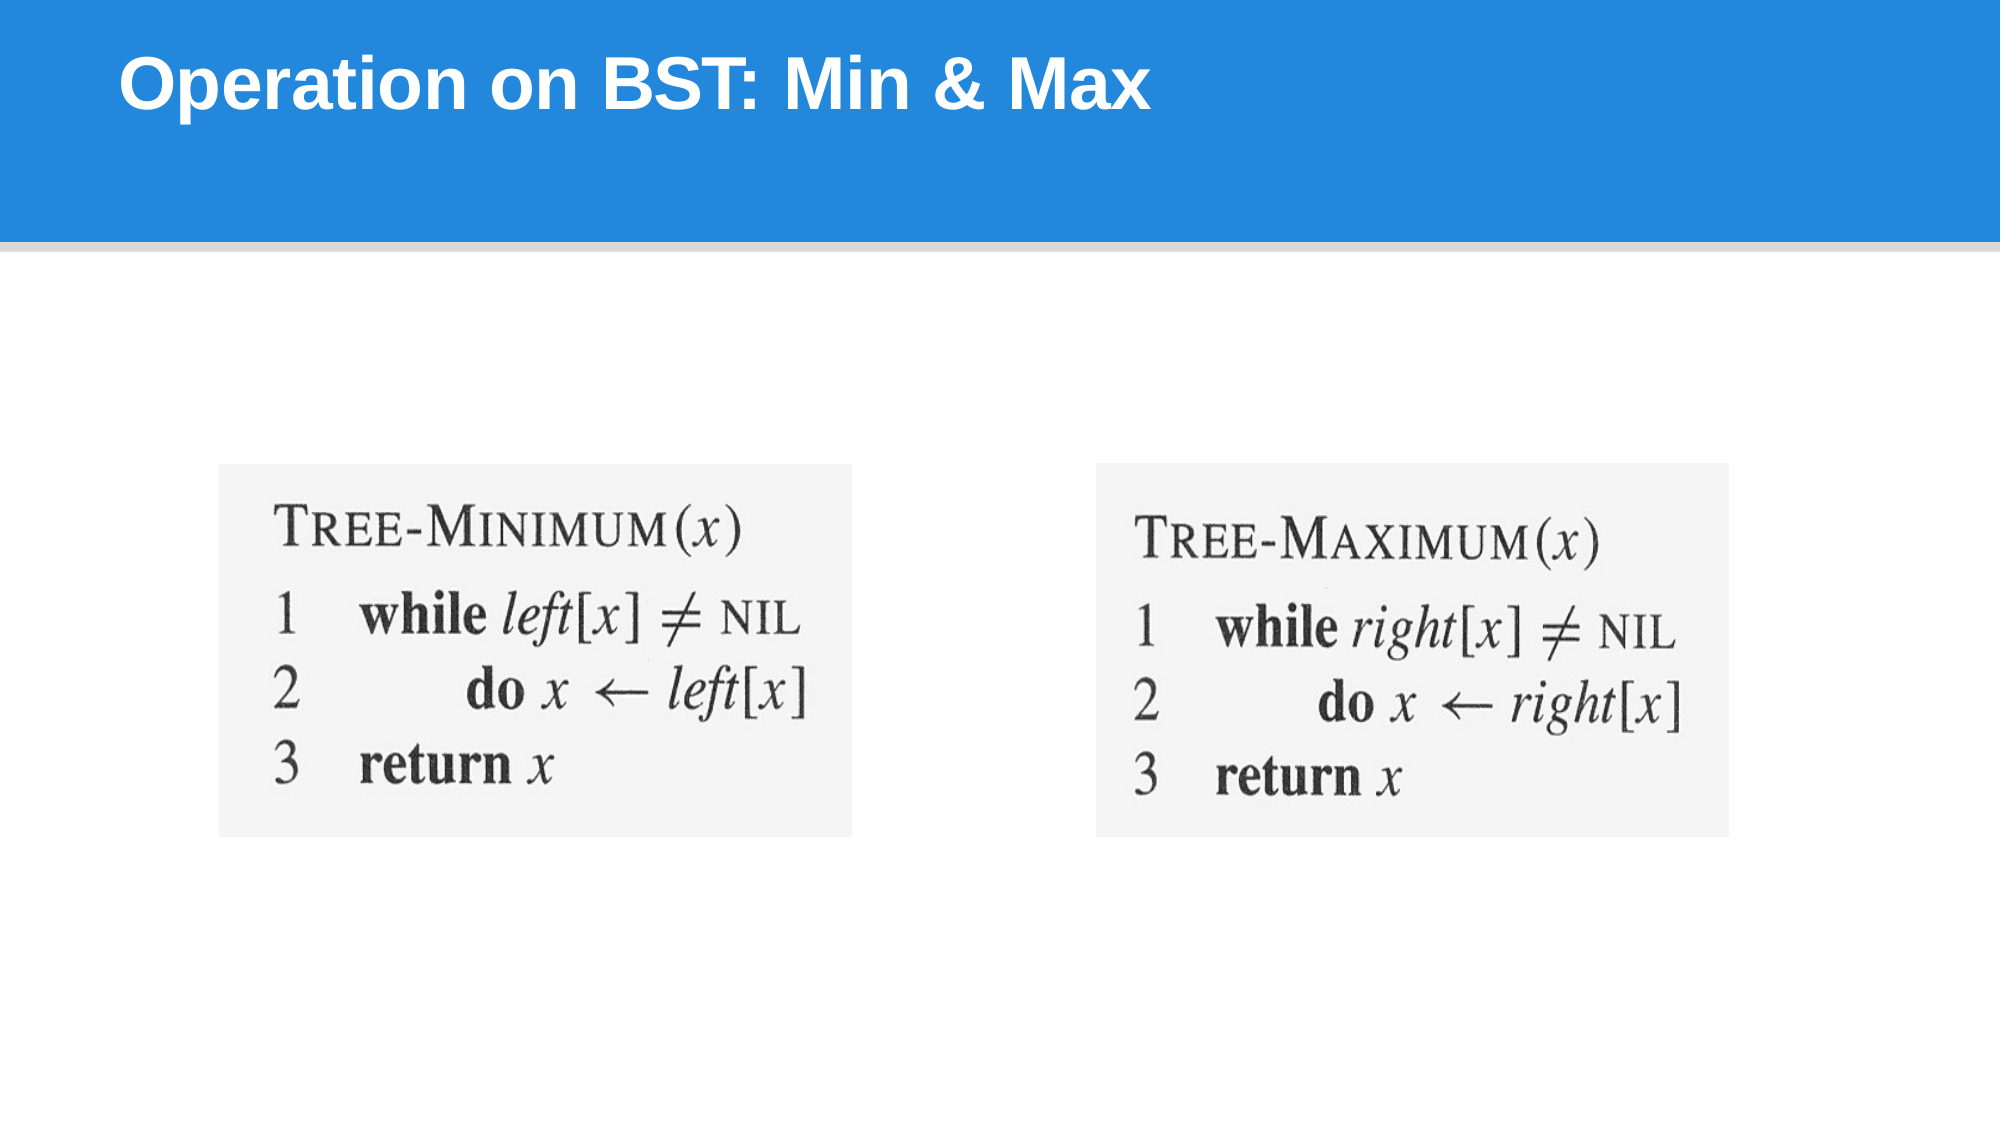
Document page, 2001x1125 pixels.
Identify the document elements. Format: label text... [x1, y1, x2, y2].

picture [219, 464, 852, 837]
title Operation on BST: Min & Max [115, 32, 1884, 223]
picture [1096, 463, 1729, 837]
